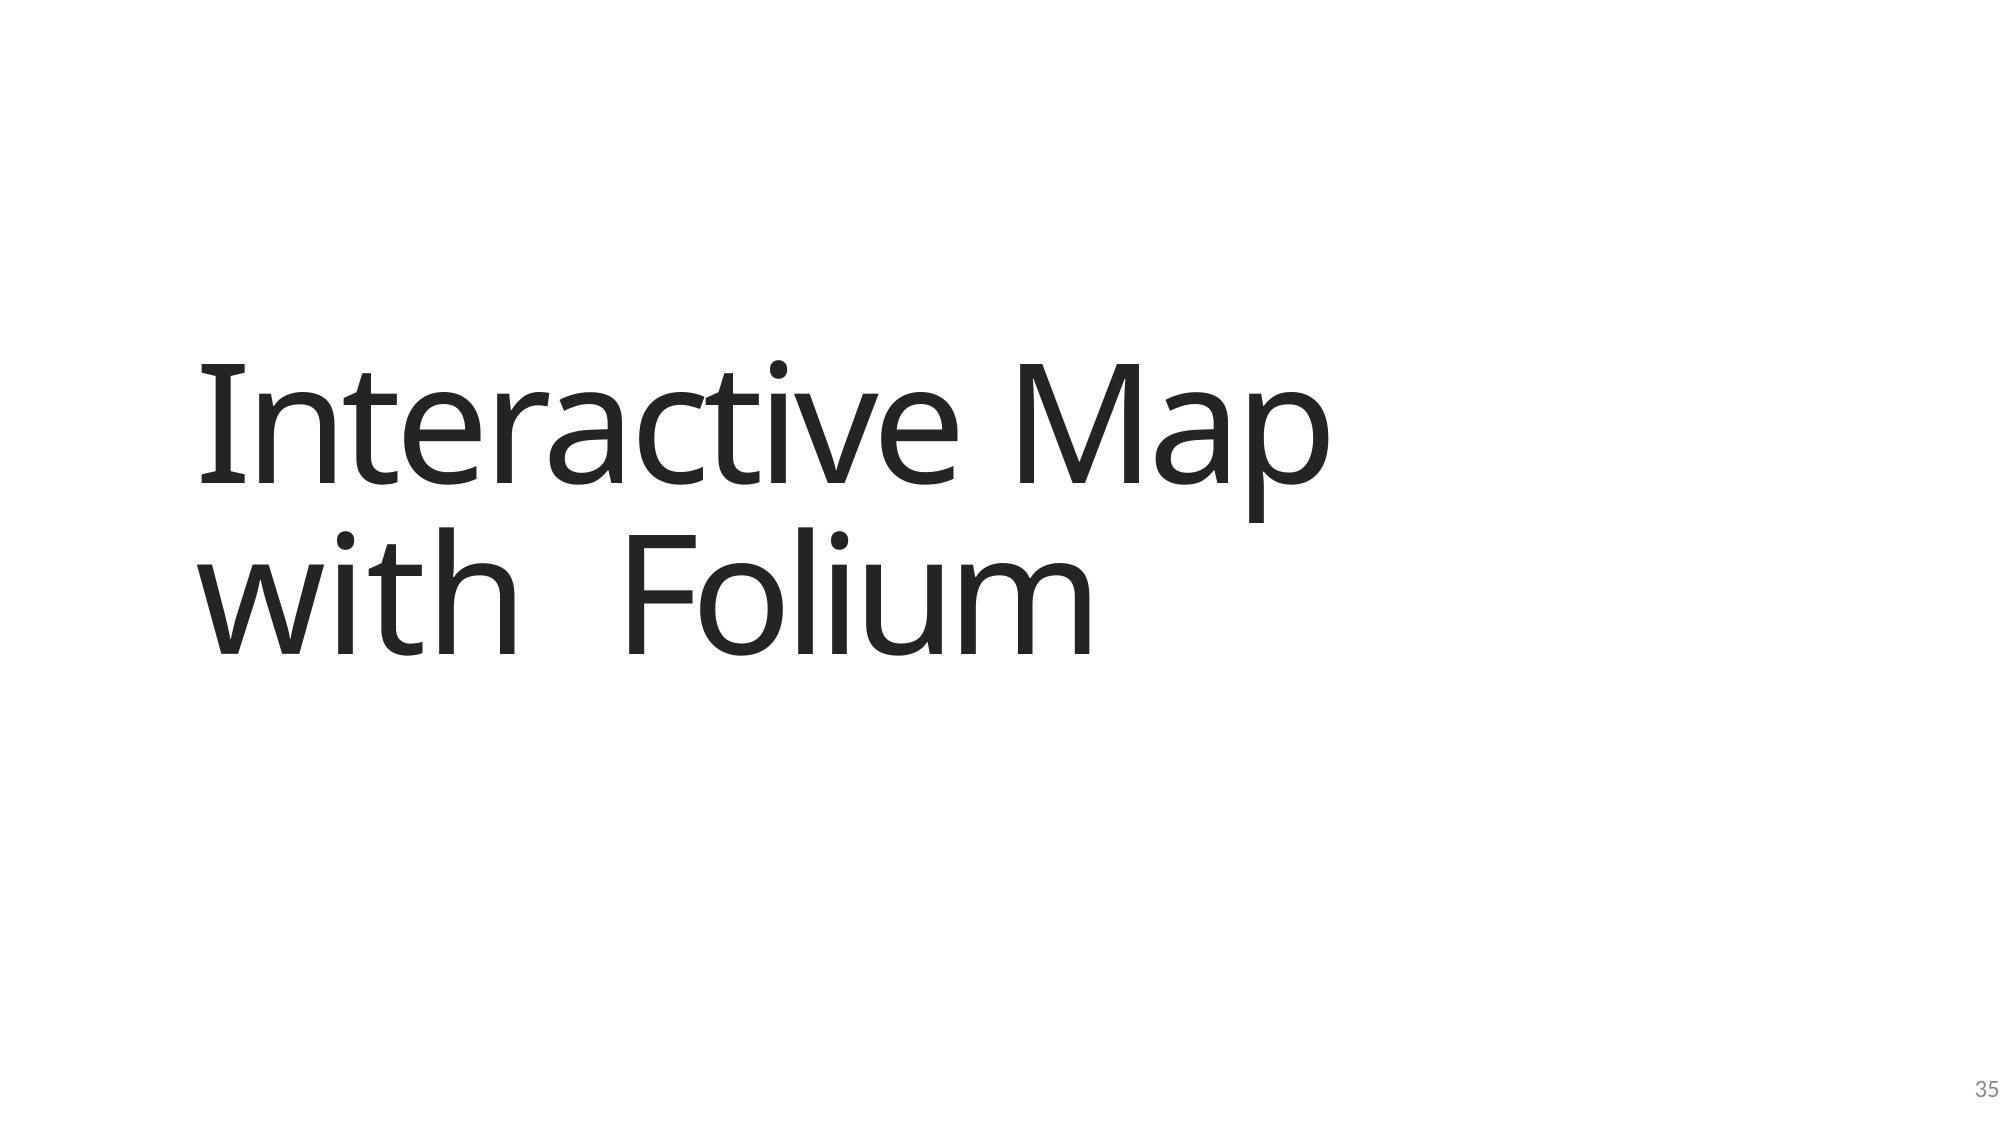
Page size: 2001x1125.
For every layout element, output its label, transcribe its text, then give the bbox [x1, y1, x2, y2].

title Interactive Map with Folium [192, 313, 1563, 688]
slide_number 35 [1965, 764, 2000, 1125]
